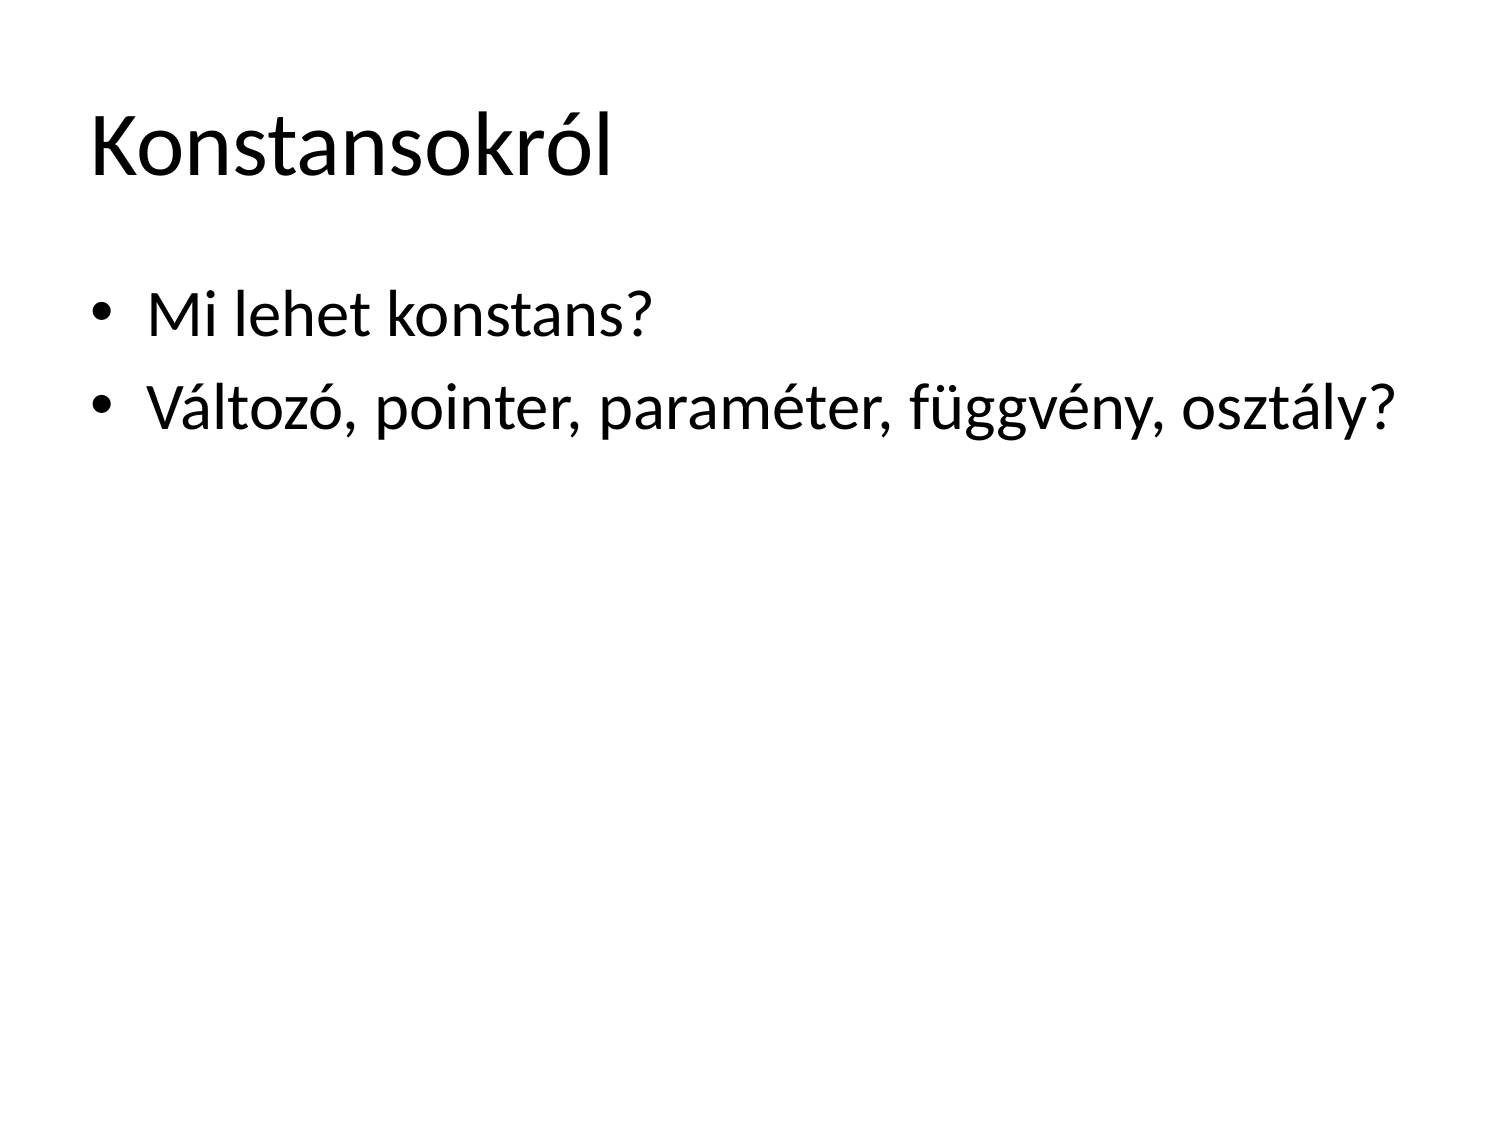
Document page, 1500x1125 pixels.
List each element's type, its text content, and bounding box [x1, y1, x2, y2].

list Mi lehet konstans? Változó, pointer, paraméter, függvény, osztály? [74, 262, 1426, 1006]
title Konstansokról [74, 44, 1426, 233]
